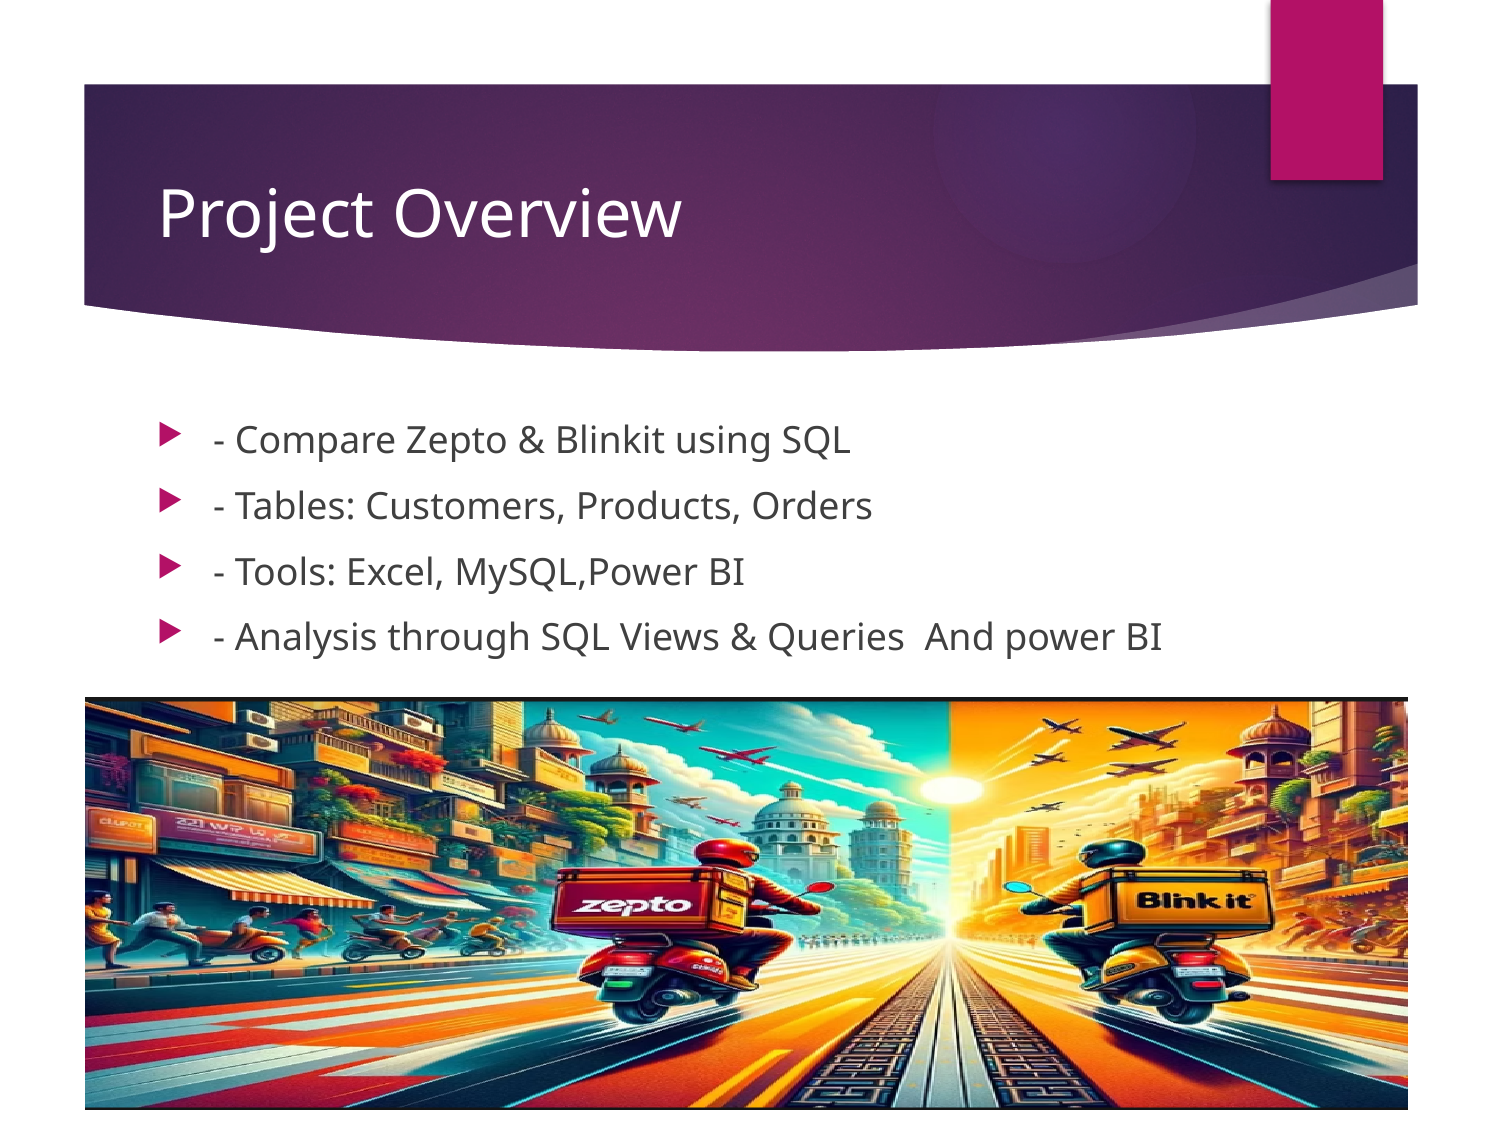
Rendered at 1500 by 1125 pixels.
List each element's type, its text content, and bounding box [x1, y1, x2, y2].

title Project Overview [142, 152, 1183, 269]
picture [85, 697, 1409, 1110]
list - Compare Zepto & Blinkit using SQL - Tables: Customers, Products, Orders - Tools: Excel, MySQL,Power BI - Analysis through SQL Views & Queries And power BI [141, 408, 1183, 696]
